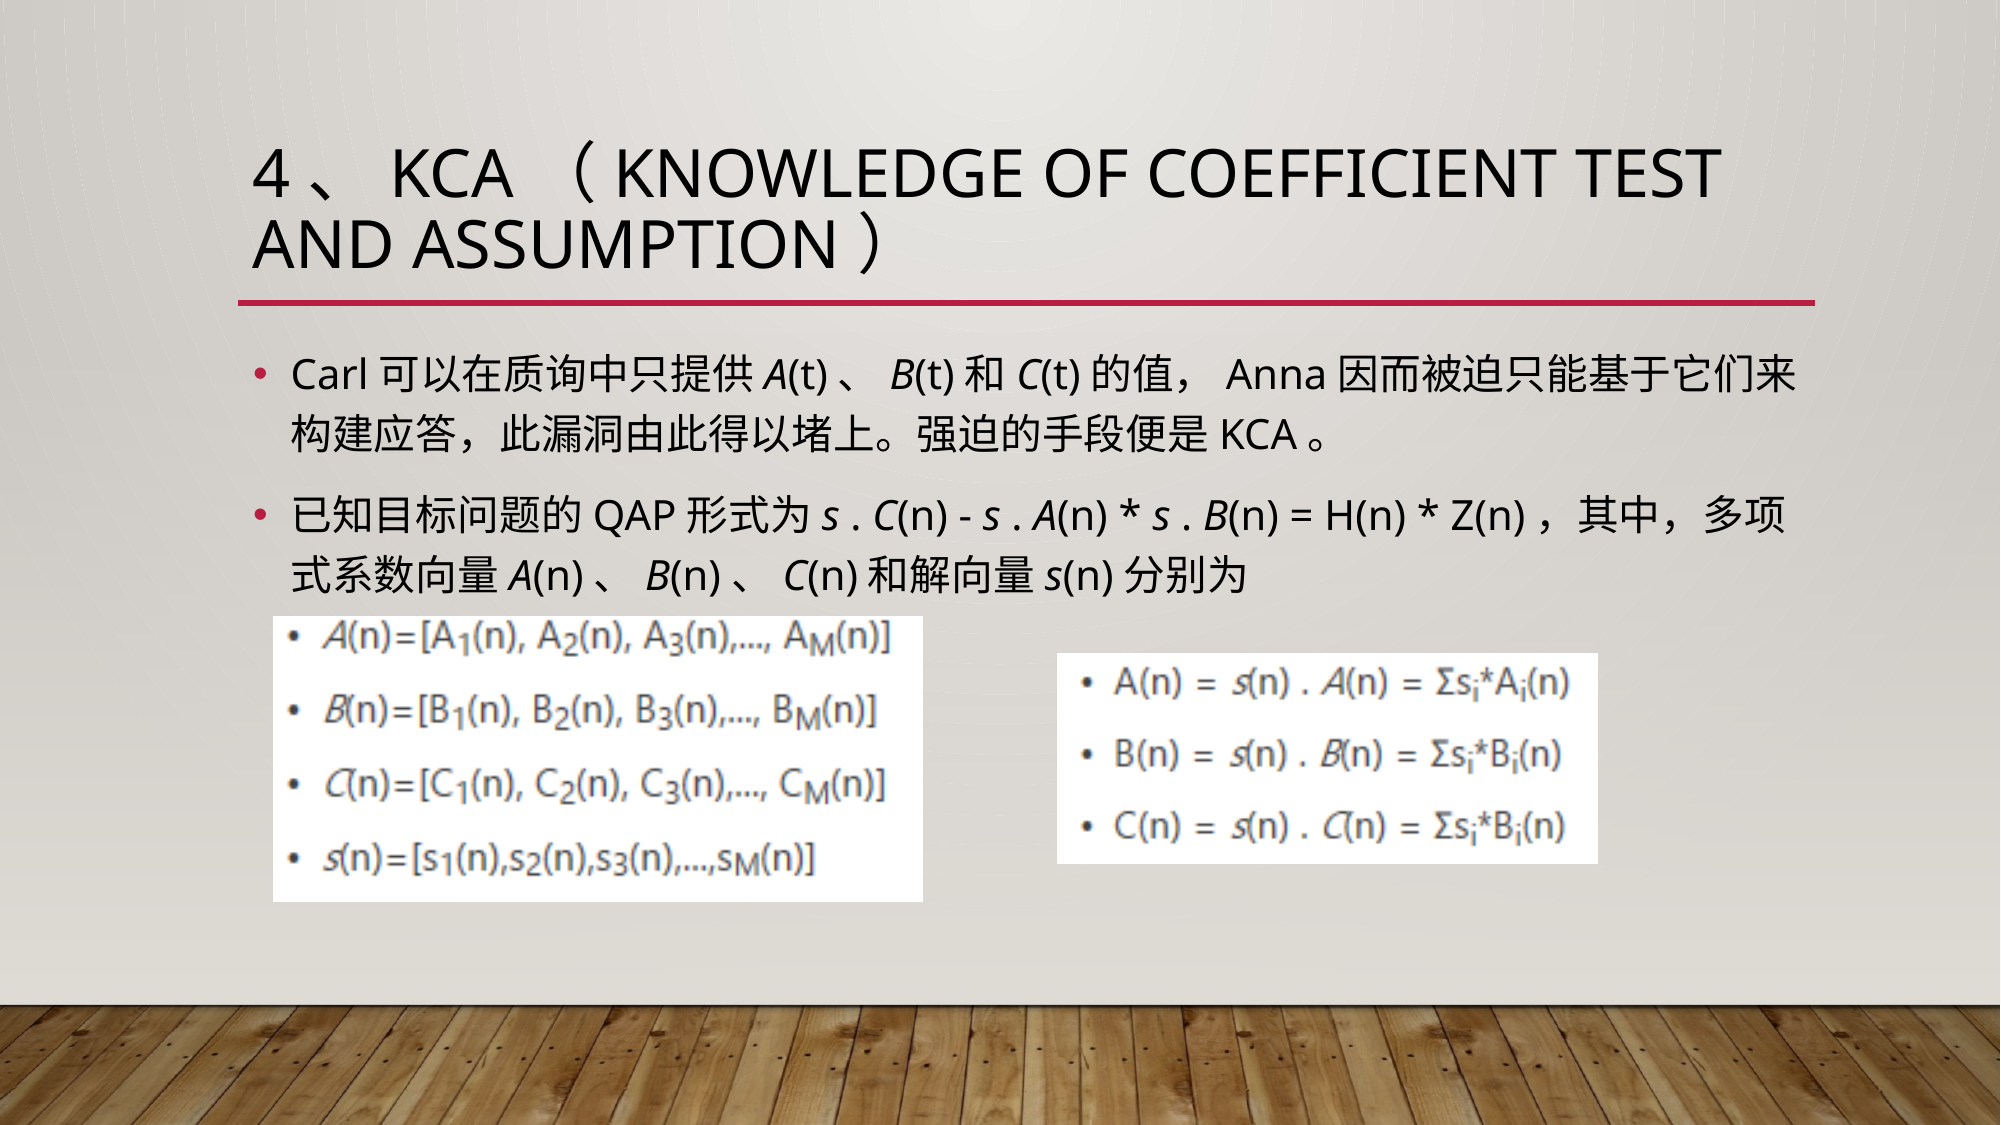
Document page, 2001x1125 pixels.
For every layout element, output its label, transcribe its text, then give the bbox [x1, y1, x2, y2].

picture [0, 1005, 2000, 1125]
list Carl可以在质询中只提供A(t)、B(t)和C(t)的值，Anna因而被迫只能基于它们来构建应答，此漏洞由此得以堵上。强迫的手段便是KCA。 已知目标问题的QAP形式为s . C(n) - s . A(n) * s . B(n) = H(n) * Z(n)，其中，多项式系数向量A(n)、B(n)、C(n)和解向量s(n)分别为 [238, 330, 1814, 897]
picture [273, 615, 924, 902]
title 4、KCA（Knowledge of Coefficient Test and Assumption） [237, 132, 1814, 305]
picture [1057, 653, 1598, 865]
